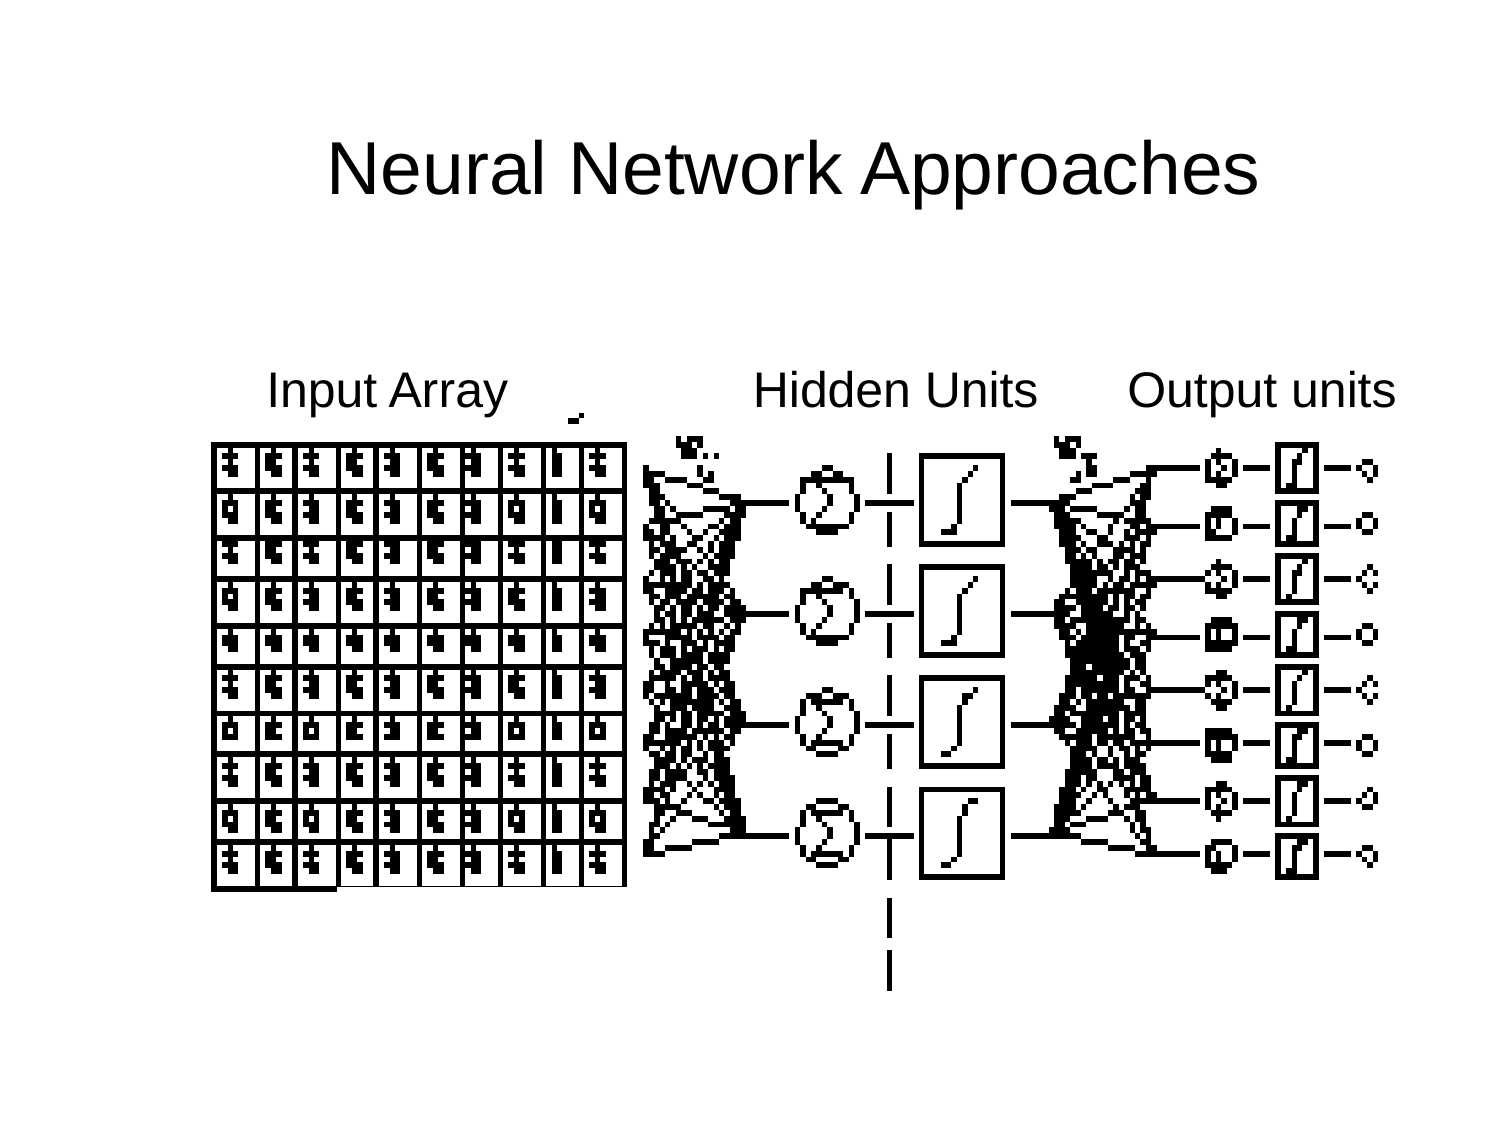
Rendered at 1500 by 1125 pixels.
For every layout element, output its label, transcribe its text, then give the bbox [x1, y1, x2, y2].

text_box Neural Network Approaches [149, 112, 1438, 218]
picture [174, 337, 1438, 1051]
